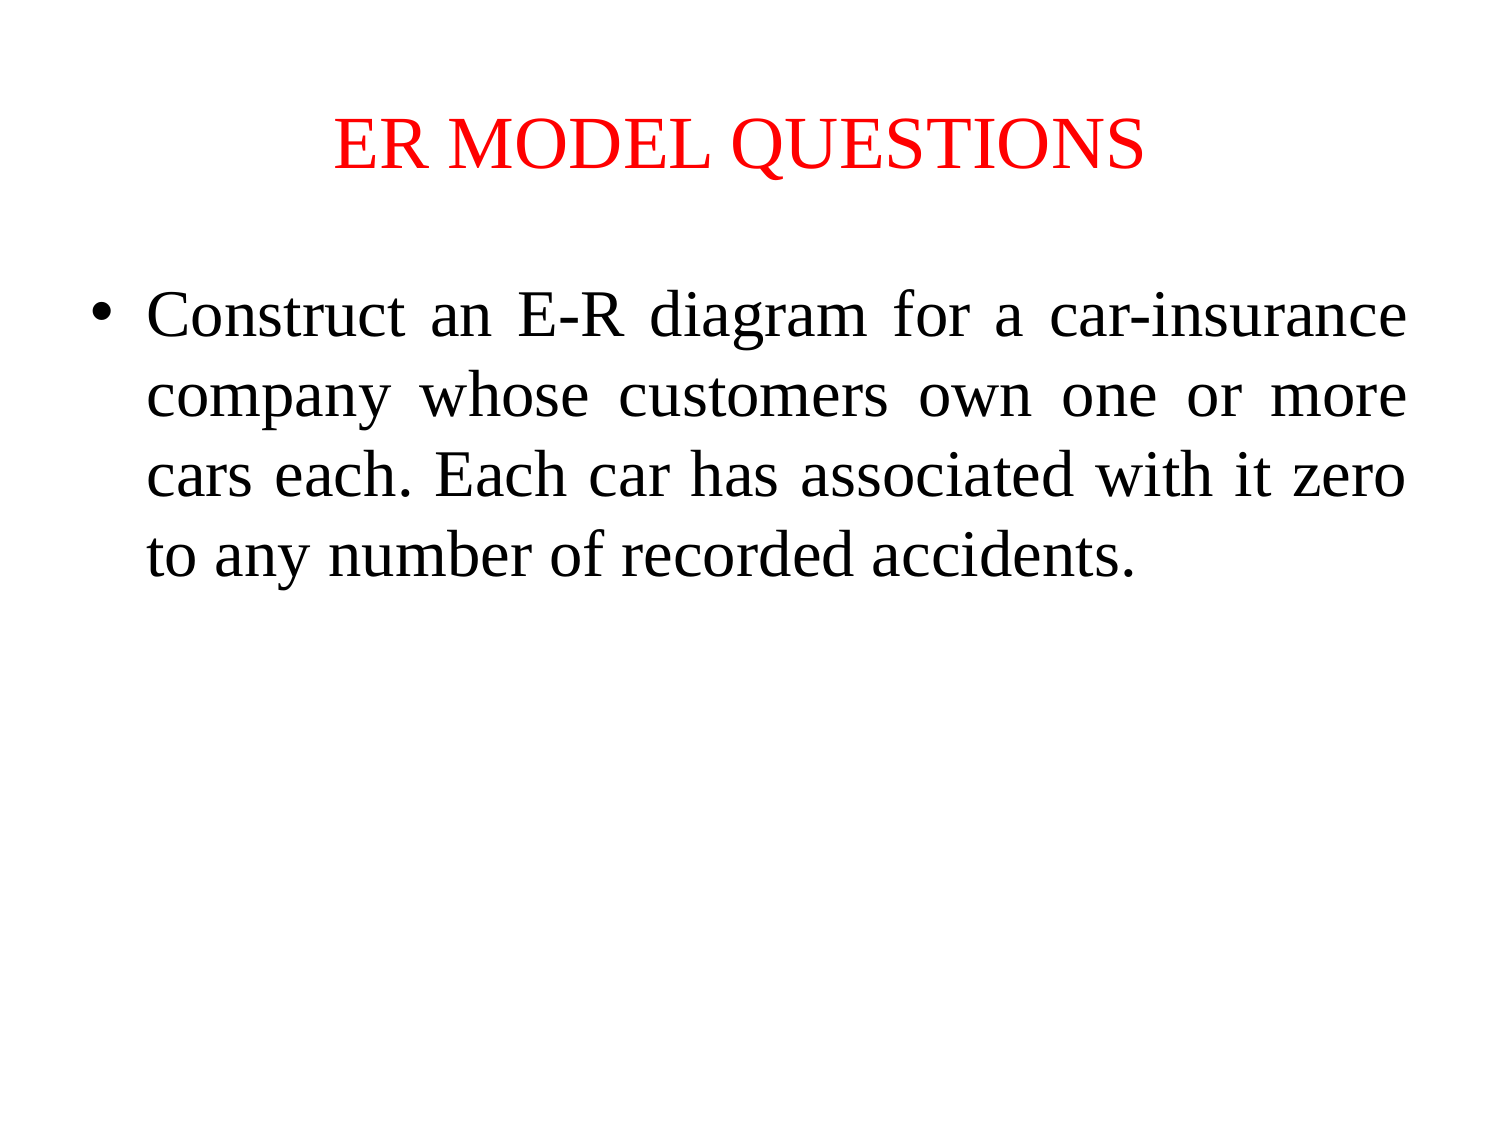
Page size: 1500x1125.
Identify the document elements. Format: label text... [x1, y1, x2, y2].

list Construct an E-R diagram for a car-insurance company whose customers own one or more cars each. Each car has associated with it zero to any number of recorded accidents. [75, 262, 1425, 1005]
title ER MODEL QUESTIONS [75, 45, 1425, 233]
